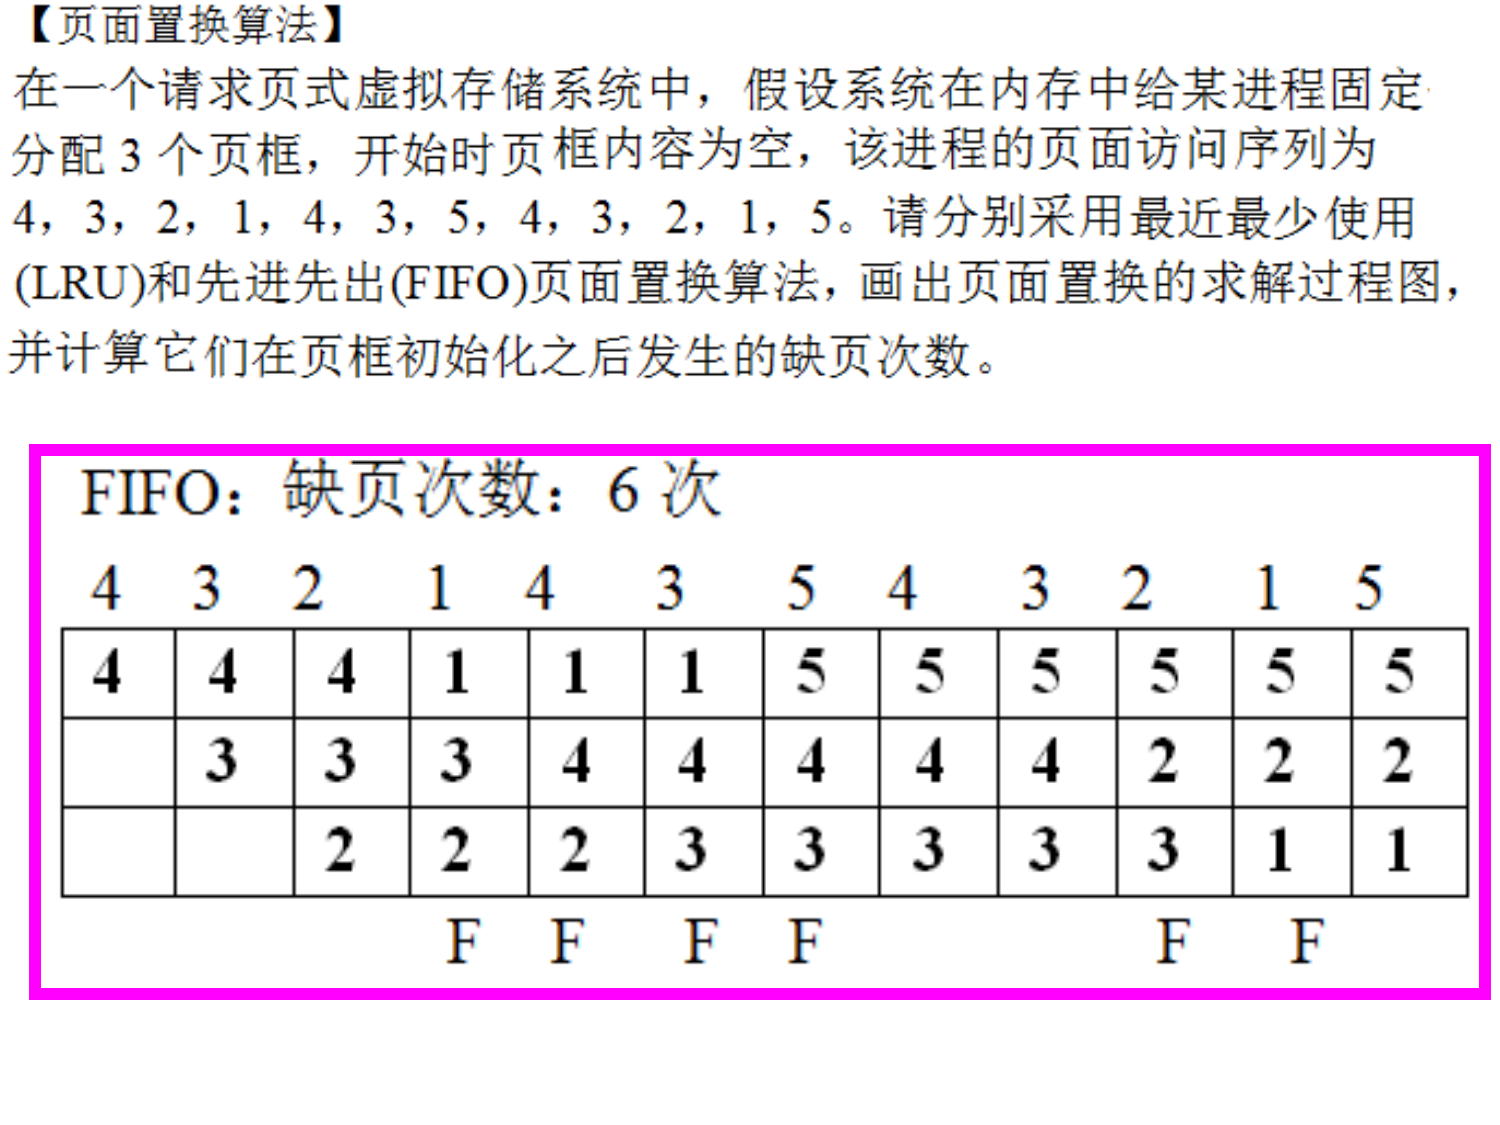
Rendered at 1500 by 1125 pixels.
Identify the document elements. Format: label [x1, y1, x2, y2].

picture [40, 455, 1479, 988]
picture [0, 0, 1463, 398]
